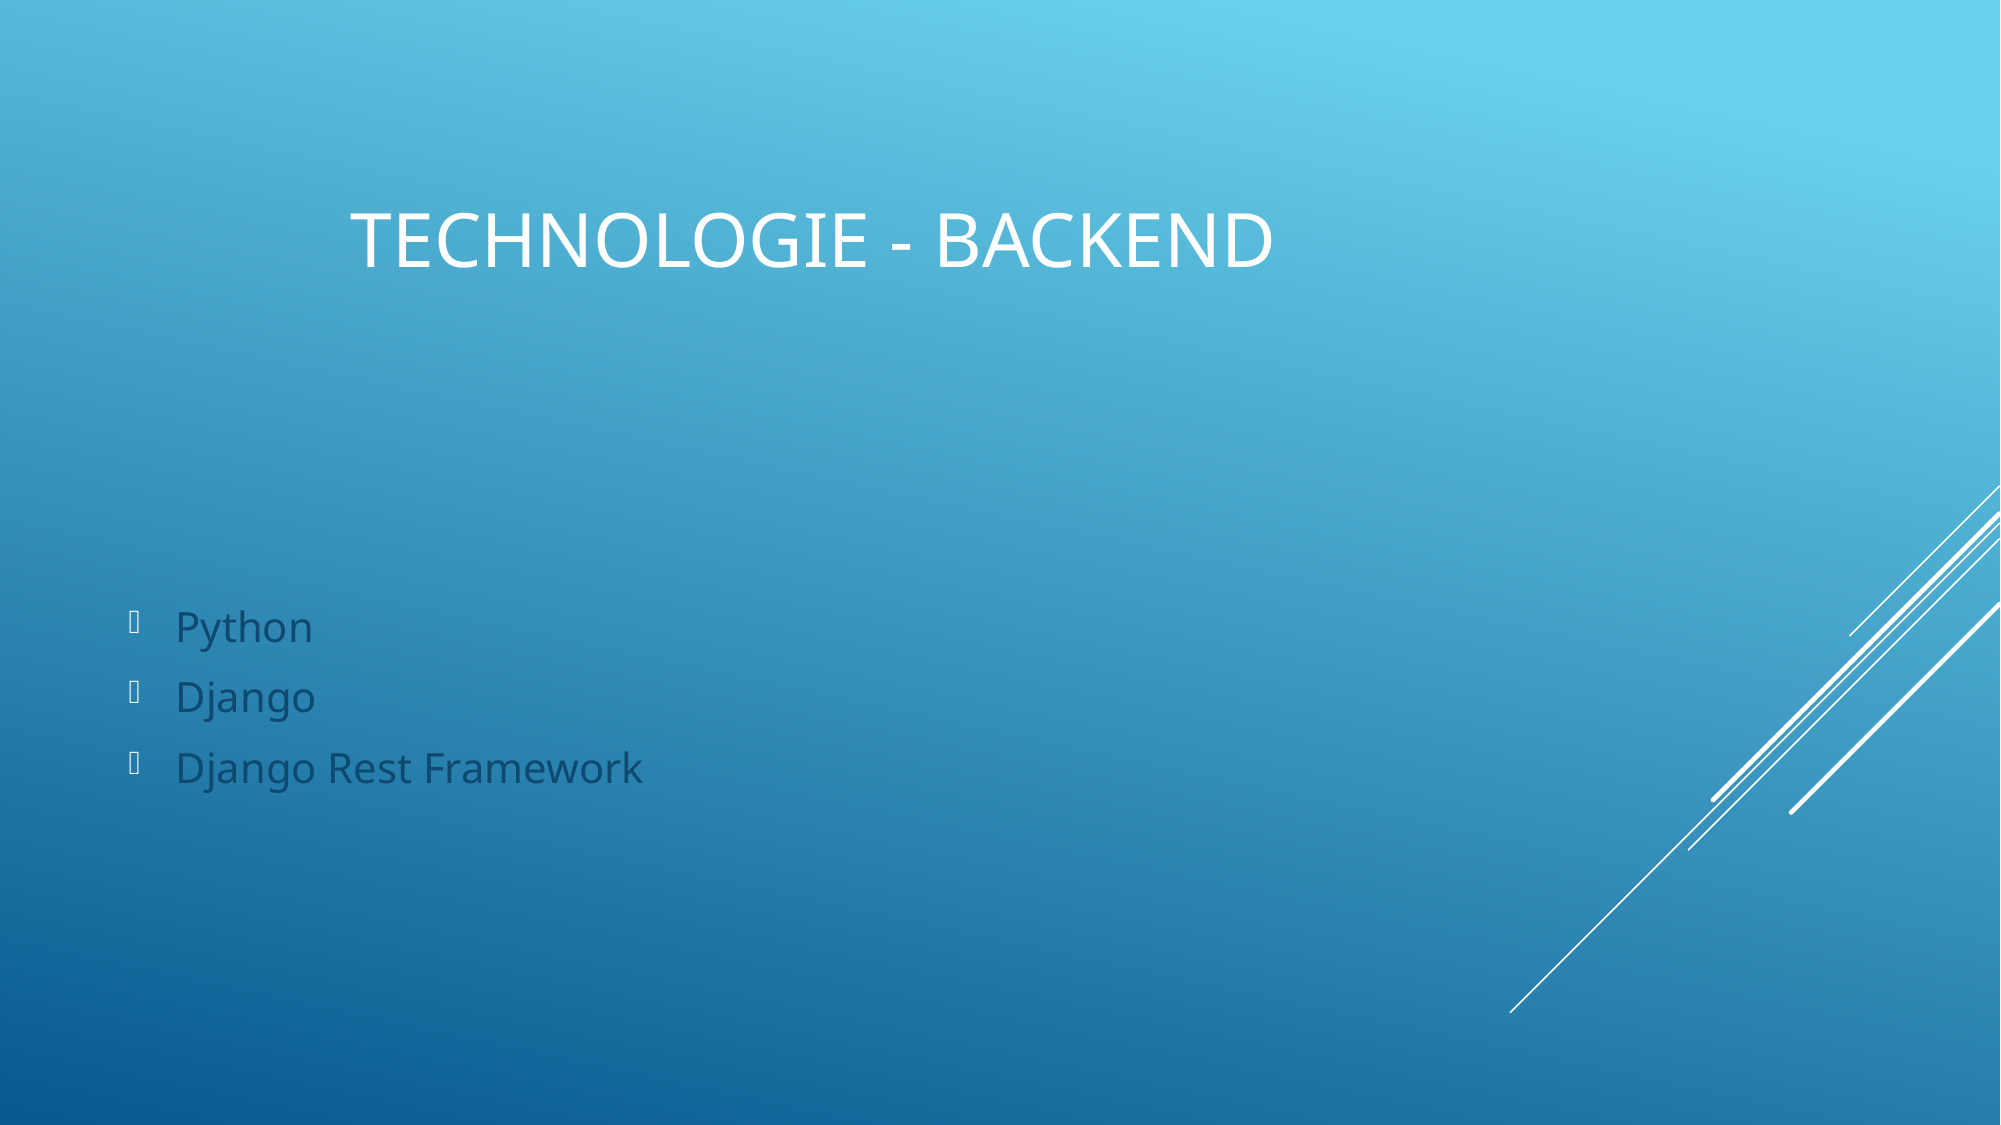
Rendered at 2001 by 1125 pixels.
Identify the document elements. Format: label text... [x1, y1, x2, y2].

title Technologie - backend [113, 114, 1514, 362]
list Python Django Django Rest Framework [113, 400, 1514, 992]
